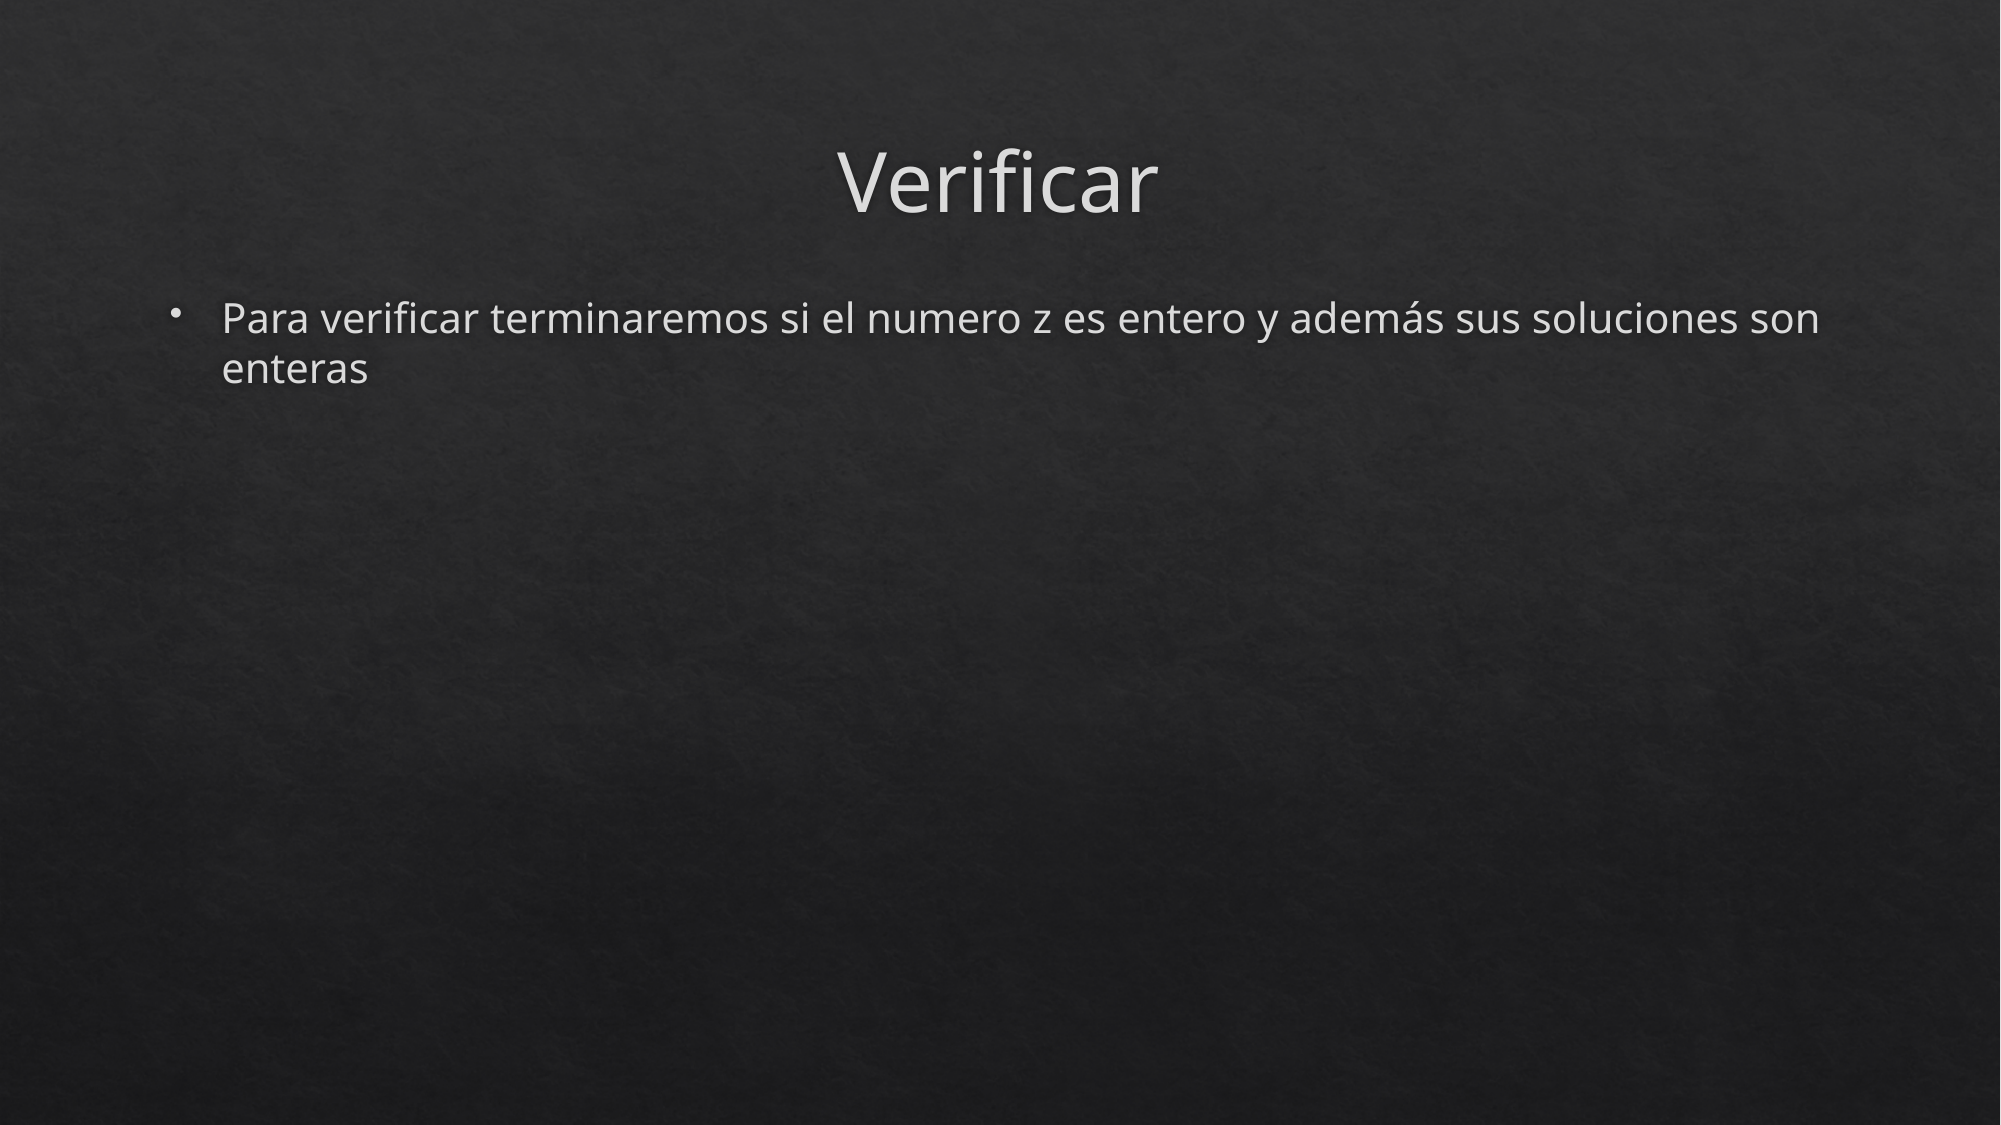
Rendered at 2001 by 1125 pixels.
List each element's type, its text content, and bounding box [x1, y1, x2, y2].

list Para verificar terminaremos si el numero z es entero y además sus soluciones son enteras [149, 284, 1849, 950]
title Verificar [149, 99, 1849, 260]
